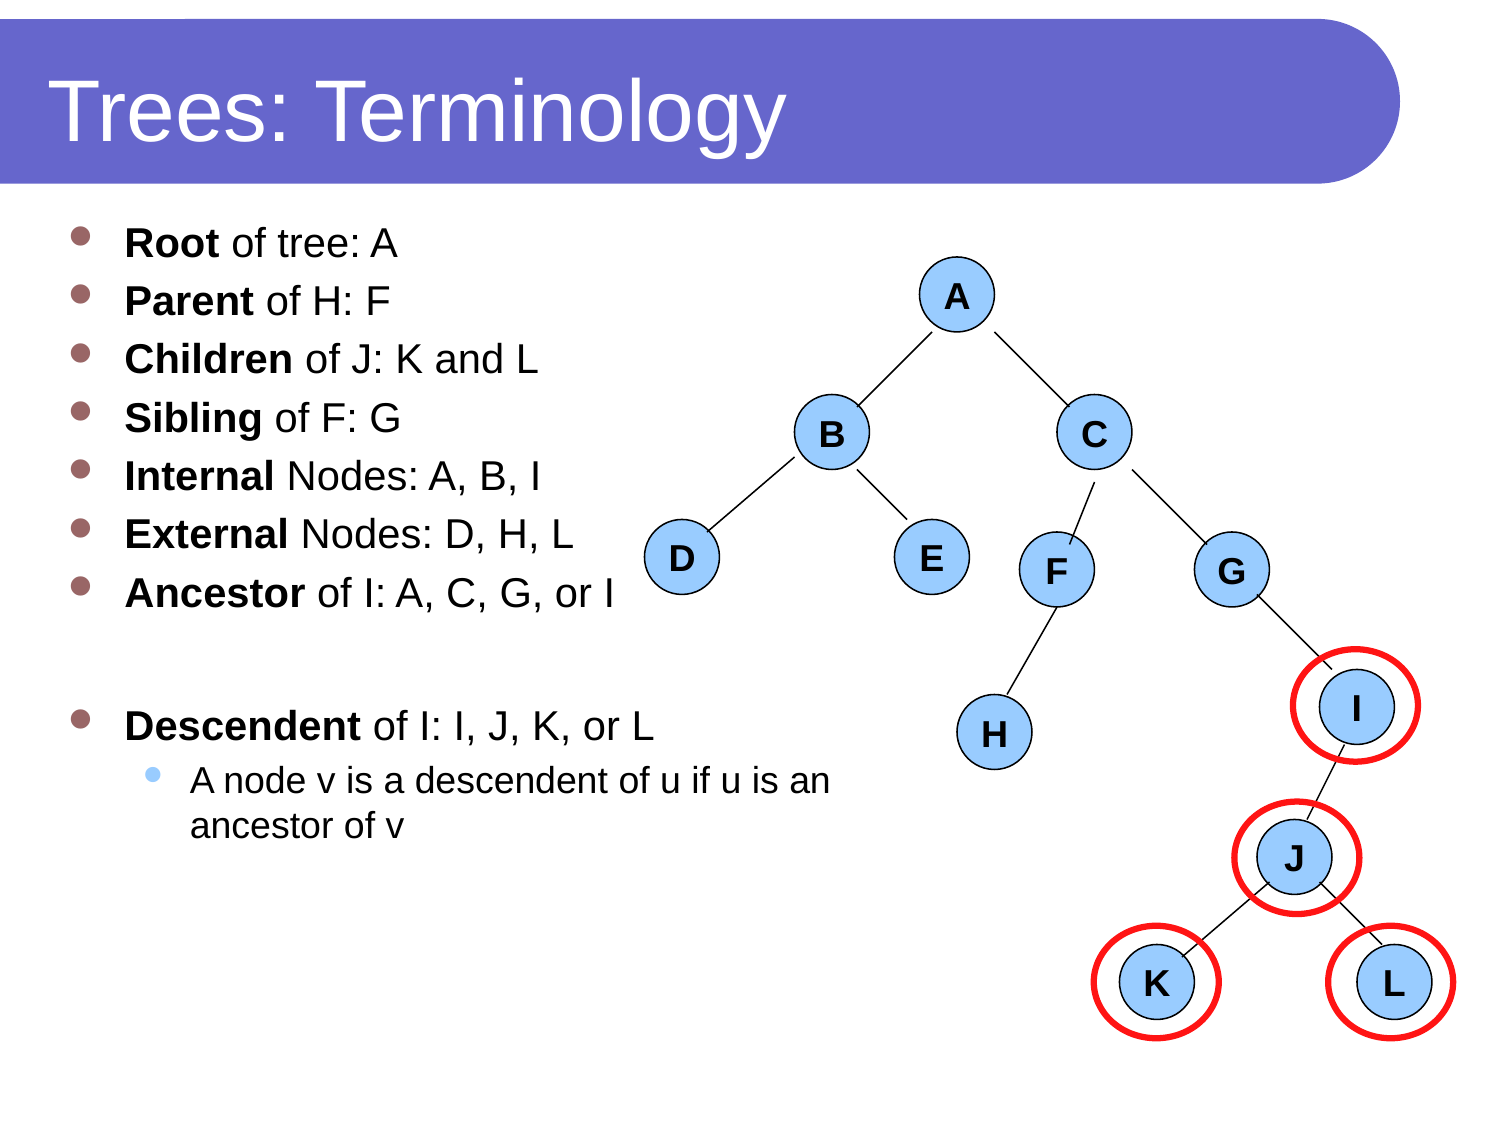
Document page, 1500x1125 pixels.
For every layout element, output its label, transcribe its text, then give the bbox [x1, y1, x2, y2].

text_box [1093, 925, 1219, 1039]
text_box D [644, 519, 720, 595]
text_box [1292, 649, 1418, 762]
text_box F [1019, 531, 1095, 607]
text_box H [956, 694, 1032, 770]
text_box C [1056, 394, 1132, 470]
list Root of tree: A Parent of H: F Children of J: K and L Sibling of F: G Internal Nodes: A, B, I External Nodes: D, H, L Ancestor of I: A, C, G, or I Descendent of I: I, J, K, or L A node v is a descendent of u if u is an ancestor of v [52, 207, 1009, 1071]
text_box B [794, 394, 870, 470]
title Trees: Terminology [31, 31, 1348, 182]
text_box E [894, 519, 970, 595]
text_box A [919, 256, 995, 332]
text_box [1234, 801, 1360, 915]
text_box [1328, 925, 1454, 1039]
text_box G [1194, 531, 1270, 607]
